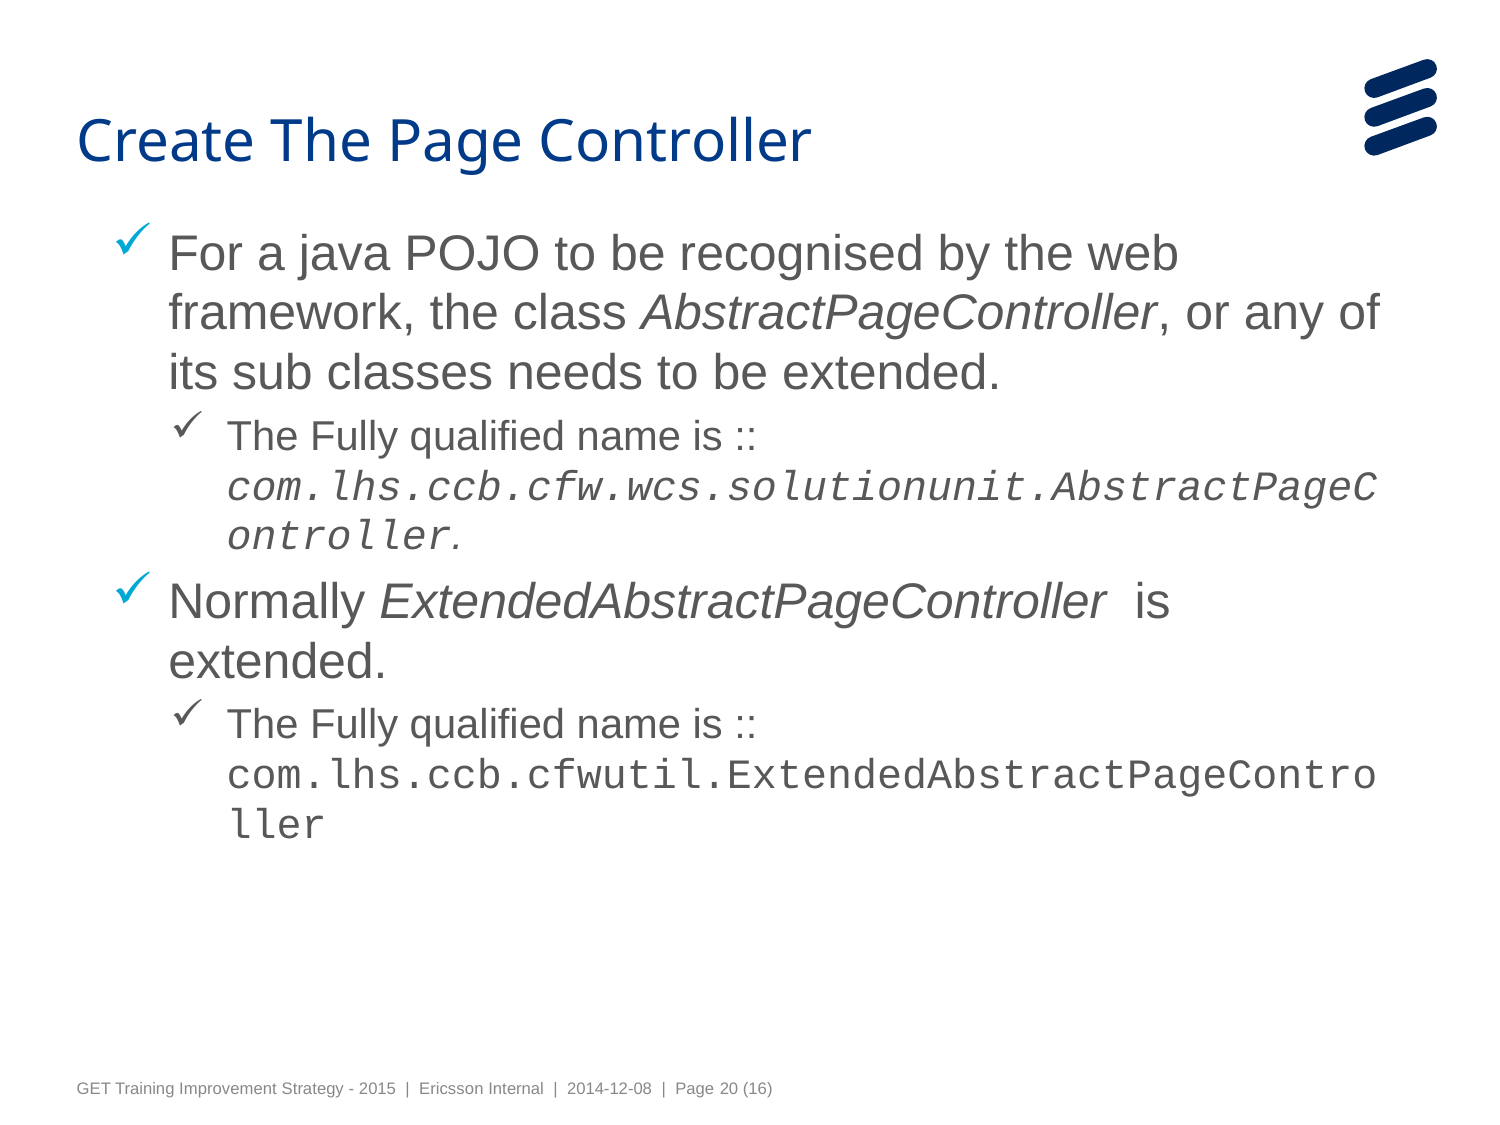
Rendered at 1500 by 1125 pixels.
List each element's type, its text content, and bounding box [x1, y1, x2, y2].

text_box Create The Page Controller [64, 72, 1349, 173]
text_box For a java POJO to be recognised by the web framework, the class AbstractPageController, or any of its sub classes needs to be extended. The Fully qualified name is :: com.lhs.ccb.cfw.wcs.solutionunit.AbstractPageController. Normally ExtendedAbstractPageController is extended. The Fully qualified name is :: com.lhs.ccb.cfwutil.ExtendedAbstractPageController [100, 219, 1400, 988]
